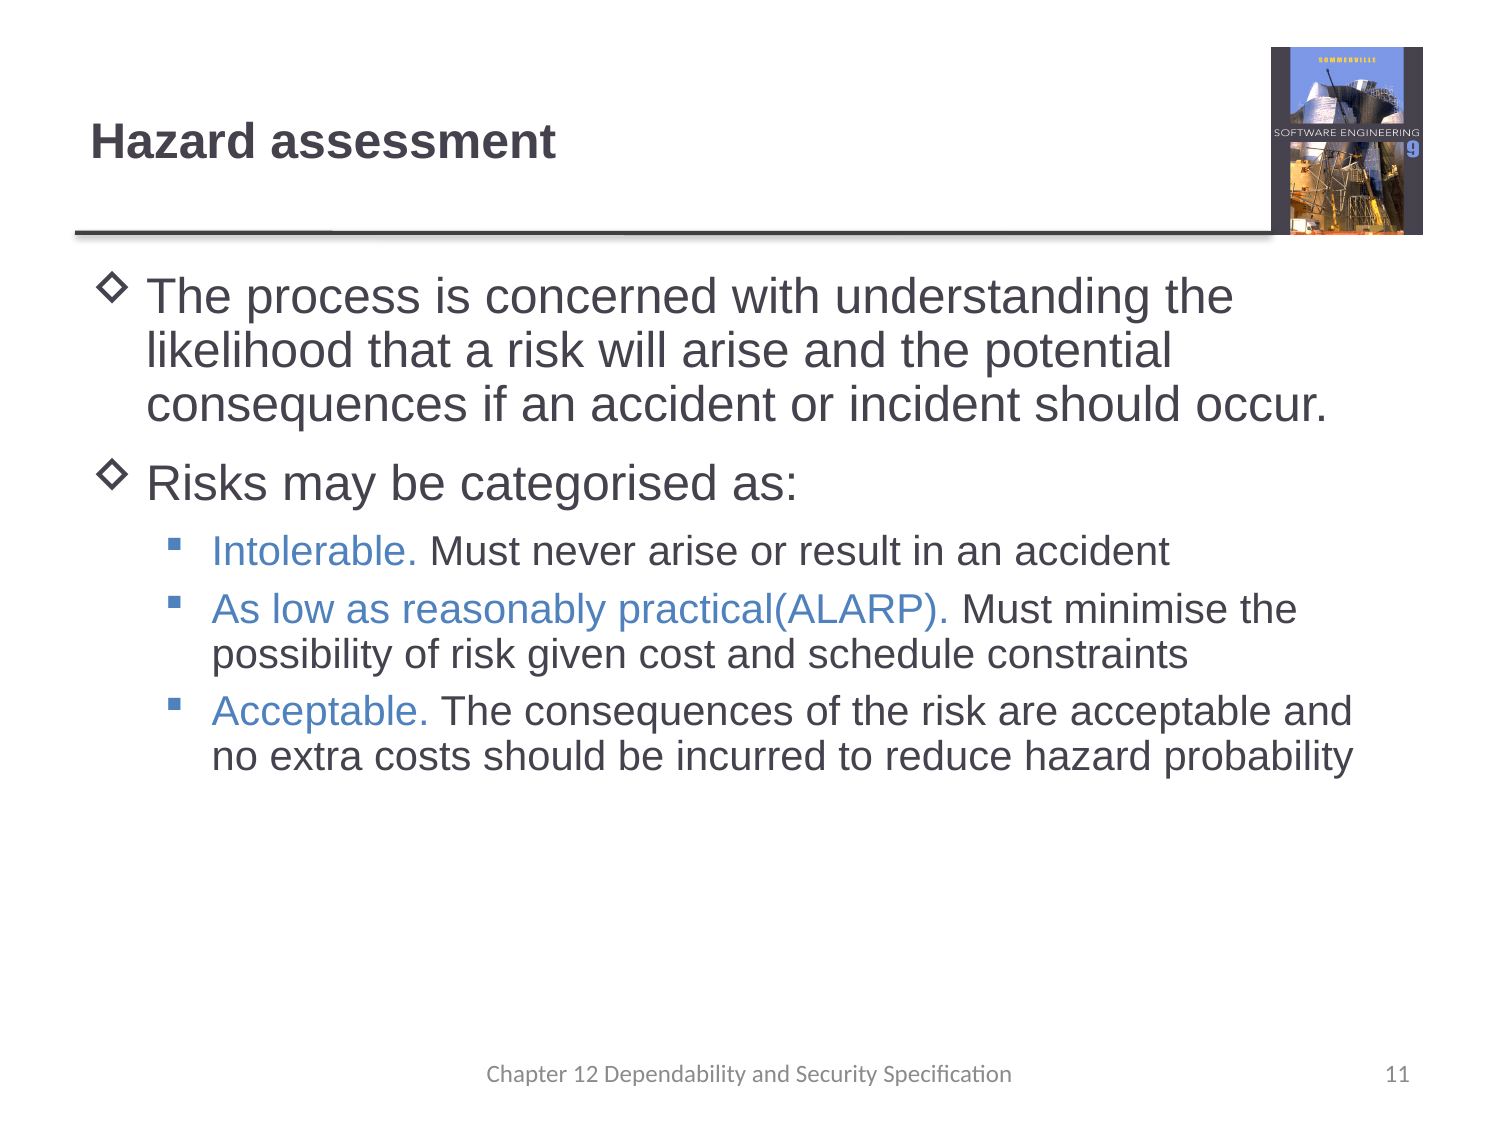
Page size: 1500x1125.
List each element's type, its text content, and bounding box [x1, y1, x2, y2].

footer Chapter 12 Dependability and Security Specification [425, 1042, 1075, 1103]
title Hazard assessment [74, 44, 1272, 233]
slide_number 11 [1075, 1042, 1425, 1103]
list The process is concerned with understanding the likelihood that a risk will arise and the potential consequences if an accident or incident should occur. Risks may be categorised as: Intolerable. Must never arise or result in an accident As low as reasonably practical(ALARP). Must minimise the possibility of risk given cost and schedule constraints Acceptable. The consequences of the risk are acceptable and no extra costs should be incurred to reduce hazard probability [75, 262, 1425, 1005]
picture [1272, 47, 1423, 235]
